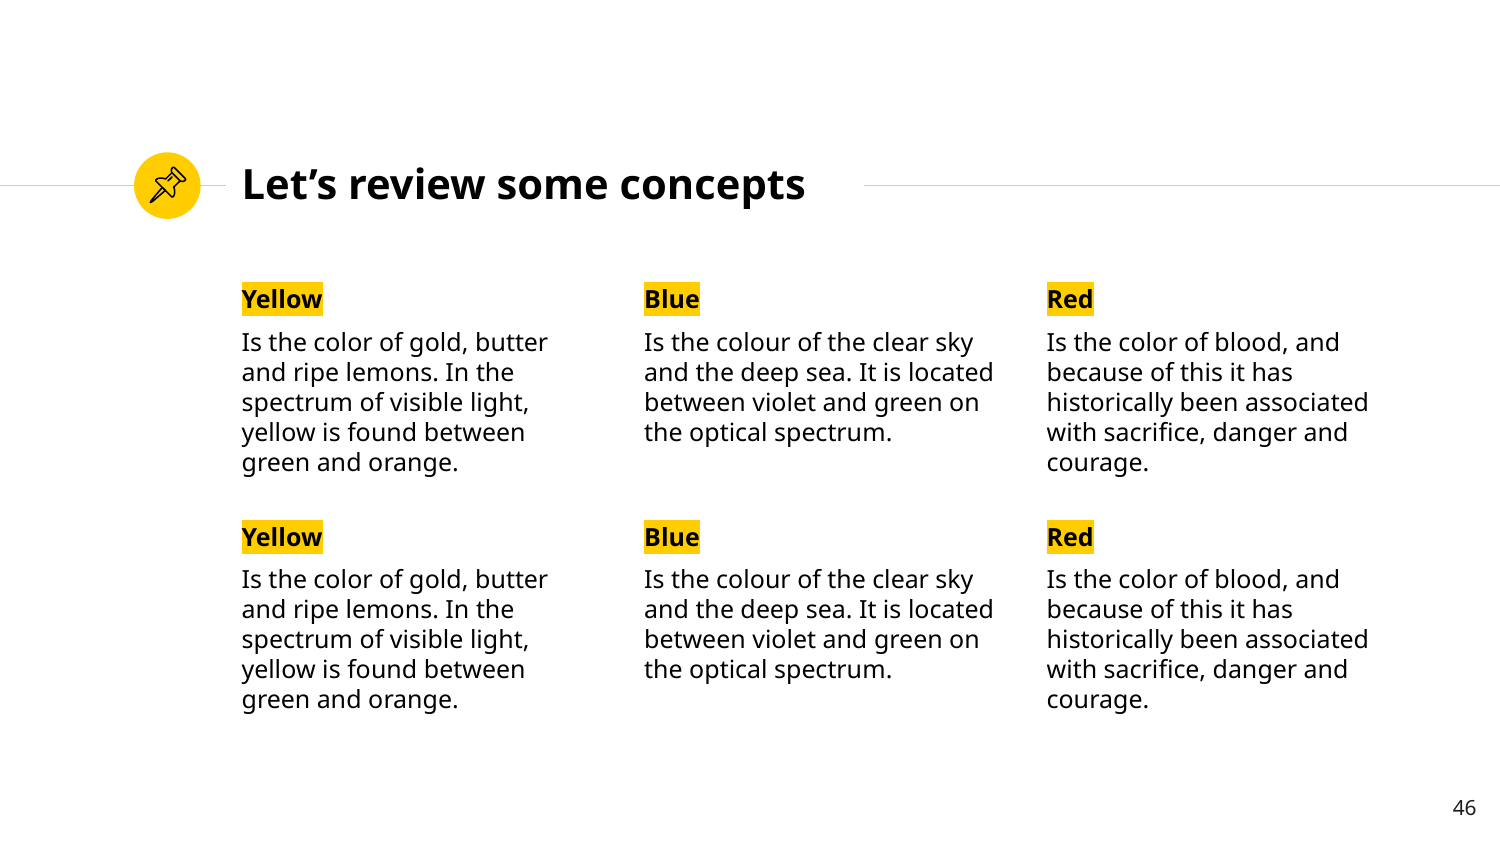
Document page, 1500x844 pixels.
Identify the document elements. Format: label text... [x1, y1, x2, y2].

list Blue Is the colour of the clear sky and the deep sea. It is located between violet and green on the optical spectrum. [629, 506, 1012, 706]
title Let’s review some concepts [226, 146, 863, 219]
list Red Is the color of blood, and because of this it has historically been associated with sacrifice, danger and courage. [1031, 506, 1415, 706]
list Yellow Is the color of gold, butter and ripe lemons. In the spectrum of visible light, yellow is found between green and orange. [226, 506, 610, 706]
slide_number 46 [1401, 779, 1492, 844]
list Red Is the color of blood, and because of this it has historically been associated with sacrifice, danger and courage. [1031, 268, 1415, 468]
list Yellow Is the color of gold, butter and ripe lemons. In the spectrum of visible light, yellow is found between green and orange. [226, 268, 610, 468]
list Blue Is the colour of the clear sky and the deep sea. It is located between violet and green on the optical spectrum. [629, 268, 1012, 468]
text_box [150, 166, 186, 203]
